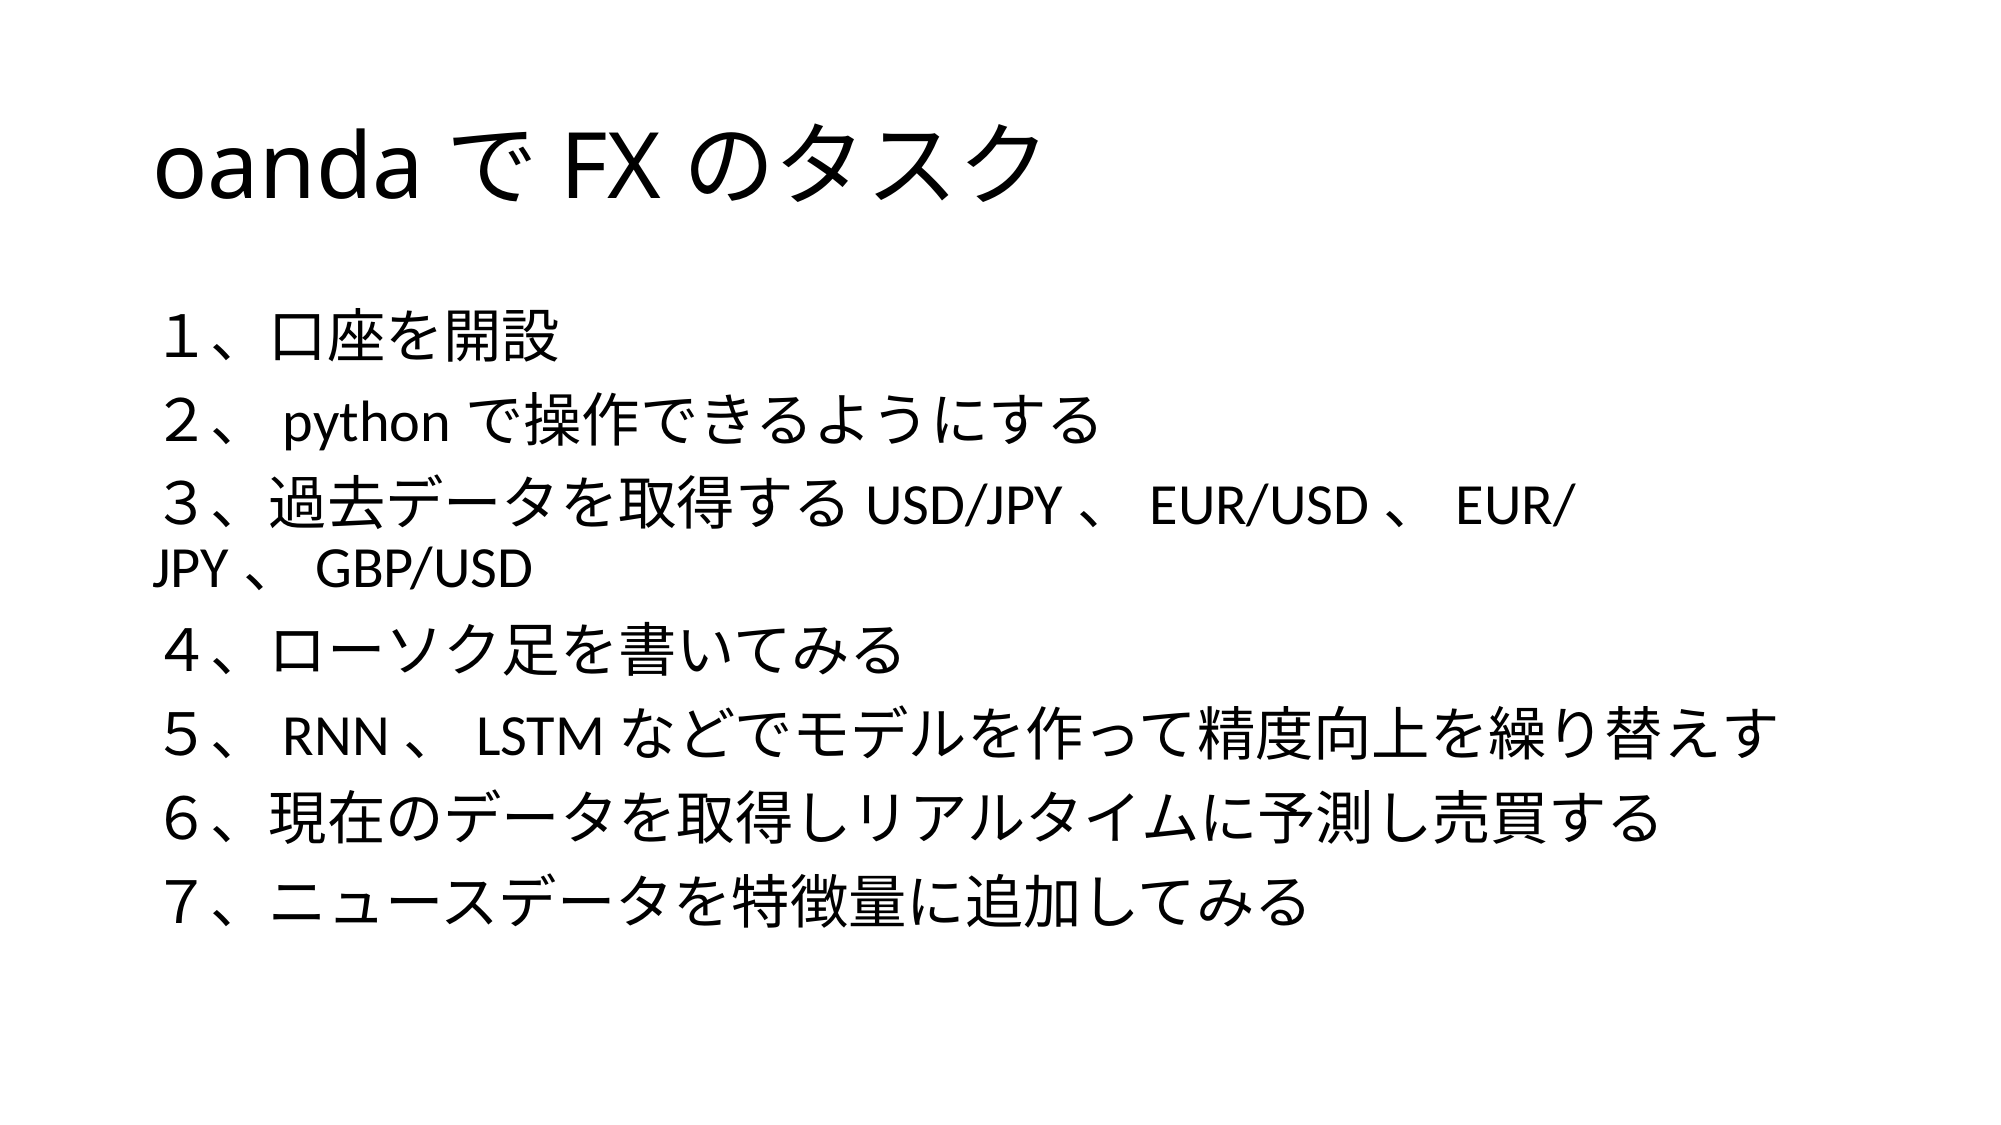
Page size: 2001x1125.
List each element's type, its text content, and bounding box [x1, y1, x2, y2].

title oandaでFXのタスク [137, 59, 1863, 278]
list １、口座を開設 ２、pythonで操作できるようにする ３、過去データを取得するUSD/JPY、EUR/USD、EUR/JPY、GBP/USD ４、ローソク足を書いてみる ５、RNN、LSTMなどでモデルを作って精度向上を繰り替えす ６、現在のデータを取得しリアルタイムに予測し売買する ７、ニュースデータを特徴量に追加してみる [137, 299, 1863, 1014]
